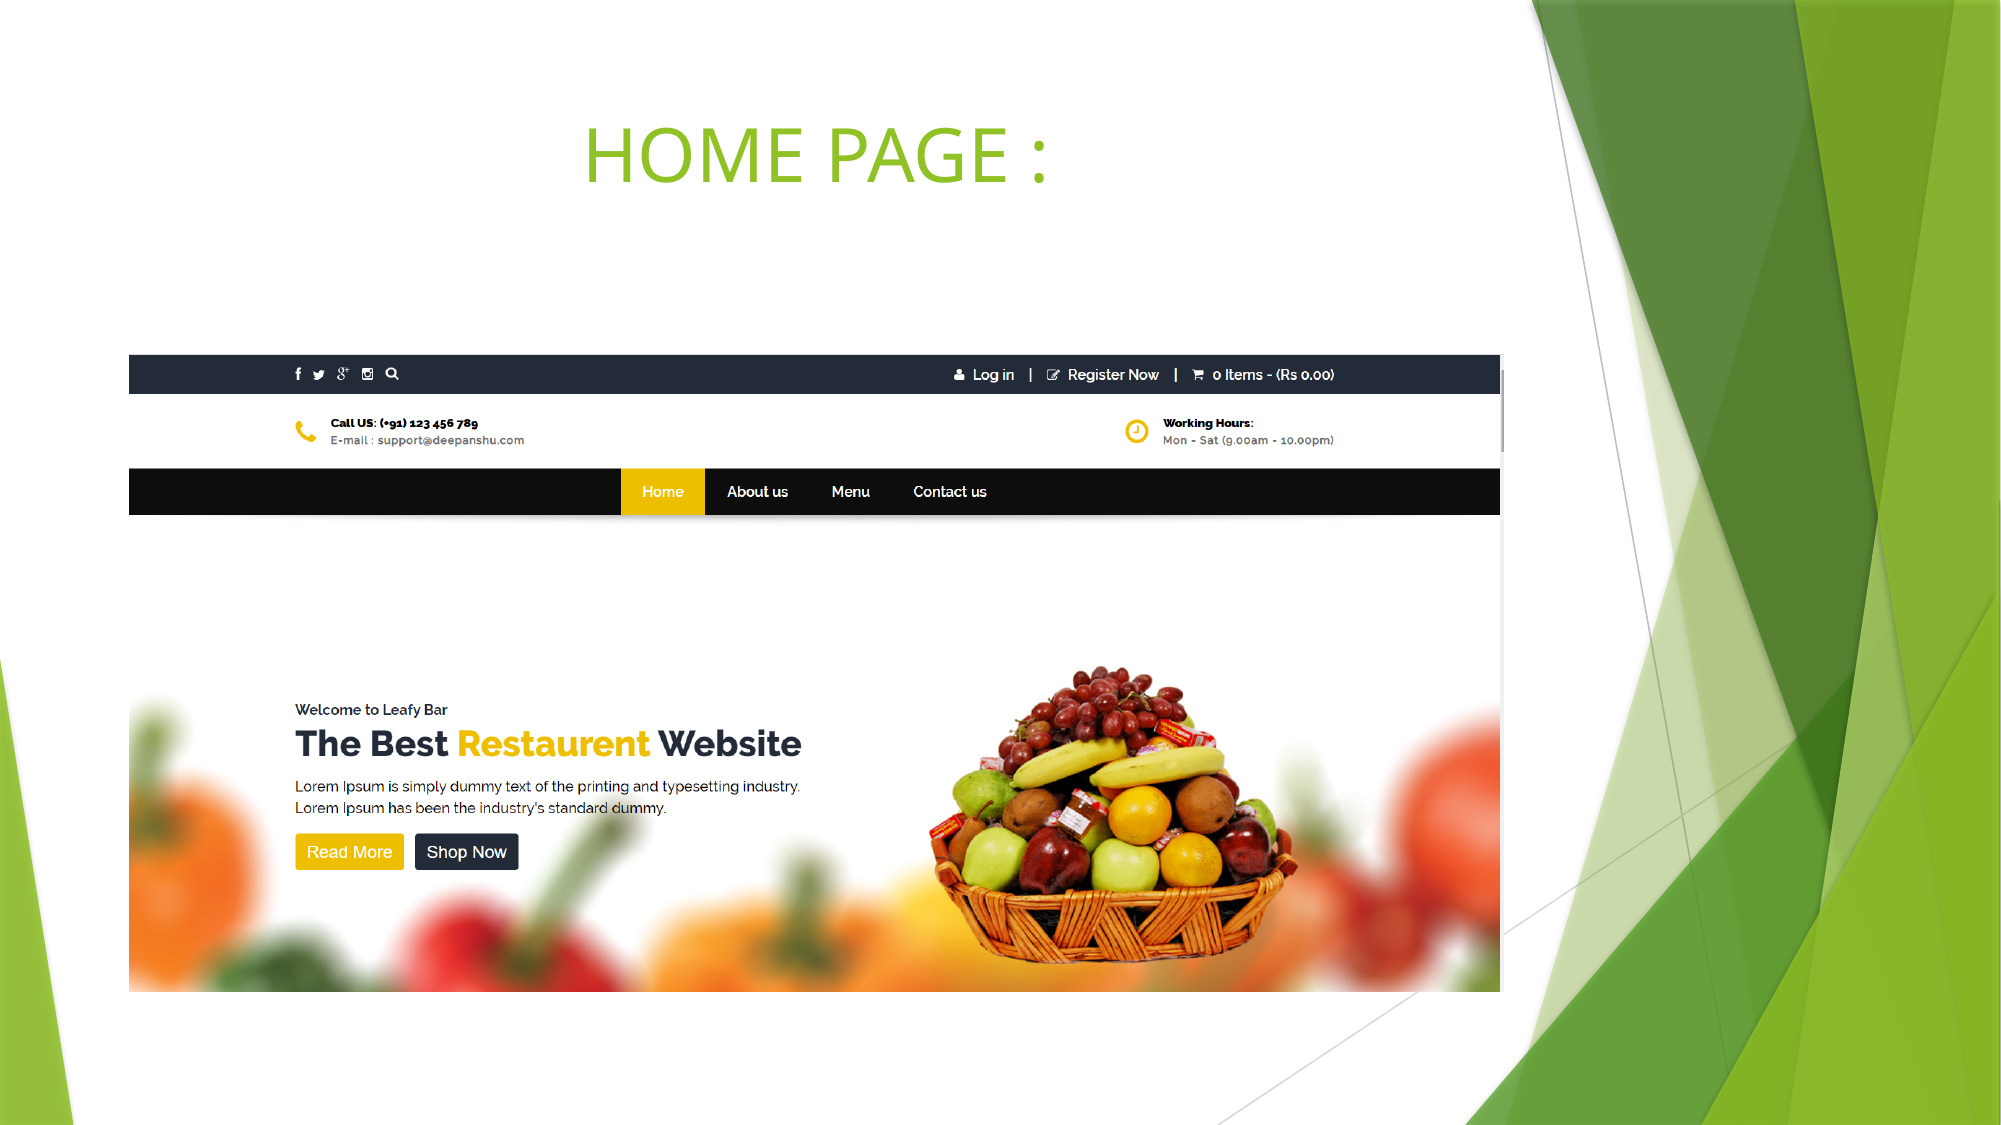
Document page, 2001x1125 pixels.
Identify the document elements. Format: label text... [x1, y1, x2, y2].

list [128, 353, 1504, 992]
title HOME PAGE : [111, 99, 1522, 317]
